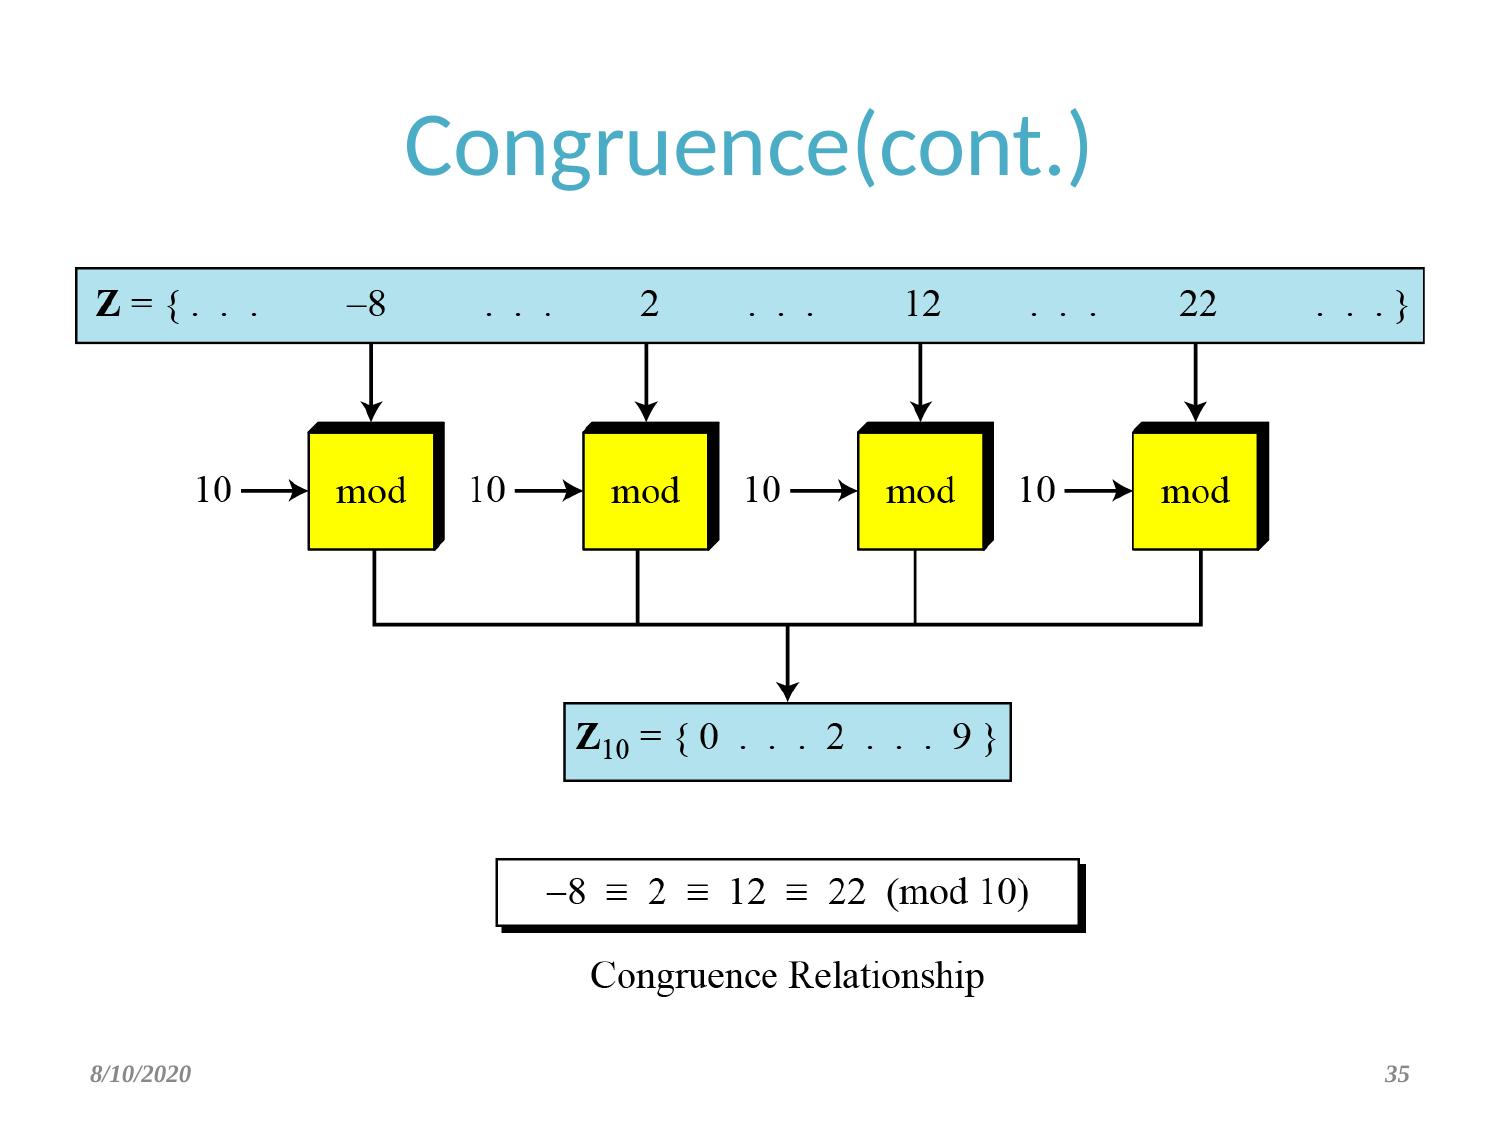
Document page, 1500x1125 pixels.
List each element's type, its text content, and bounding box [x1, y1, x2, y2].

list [74, 267, 1426, 1000]
slide_number ‹#› [1074, 1042, 1425, 1103]
title Congruence(cont.) [75, 45, 1425, 233]
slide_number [75, 1042, 425, 1103]
